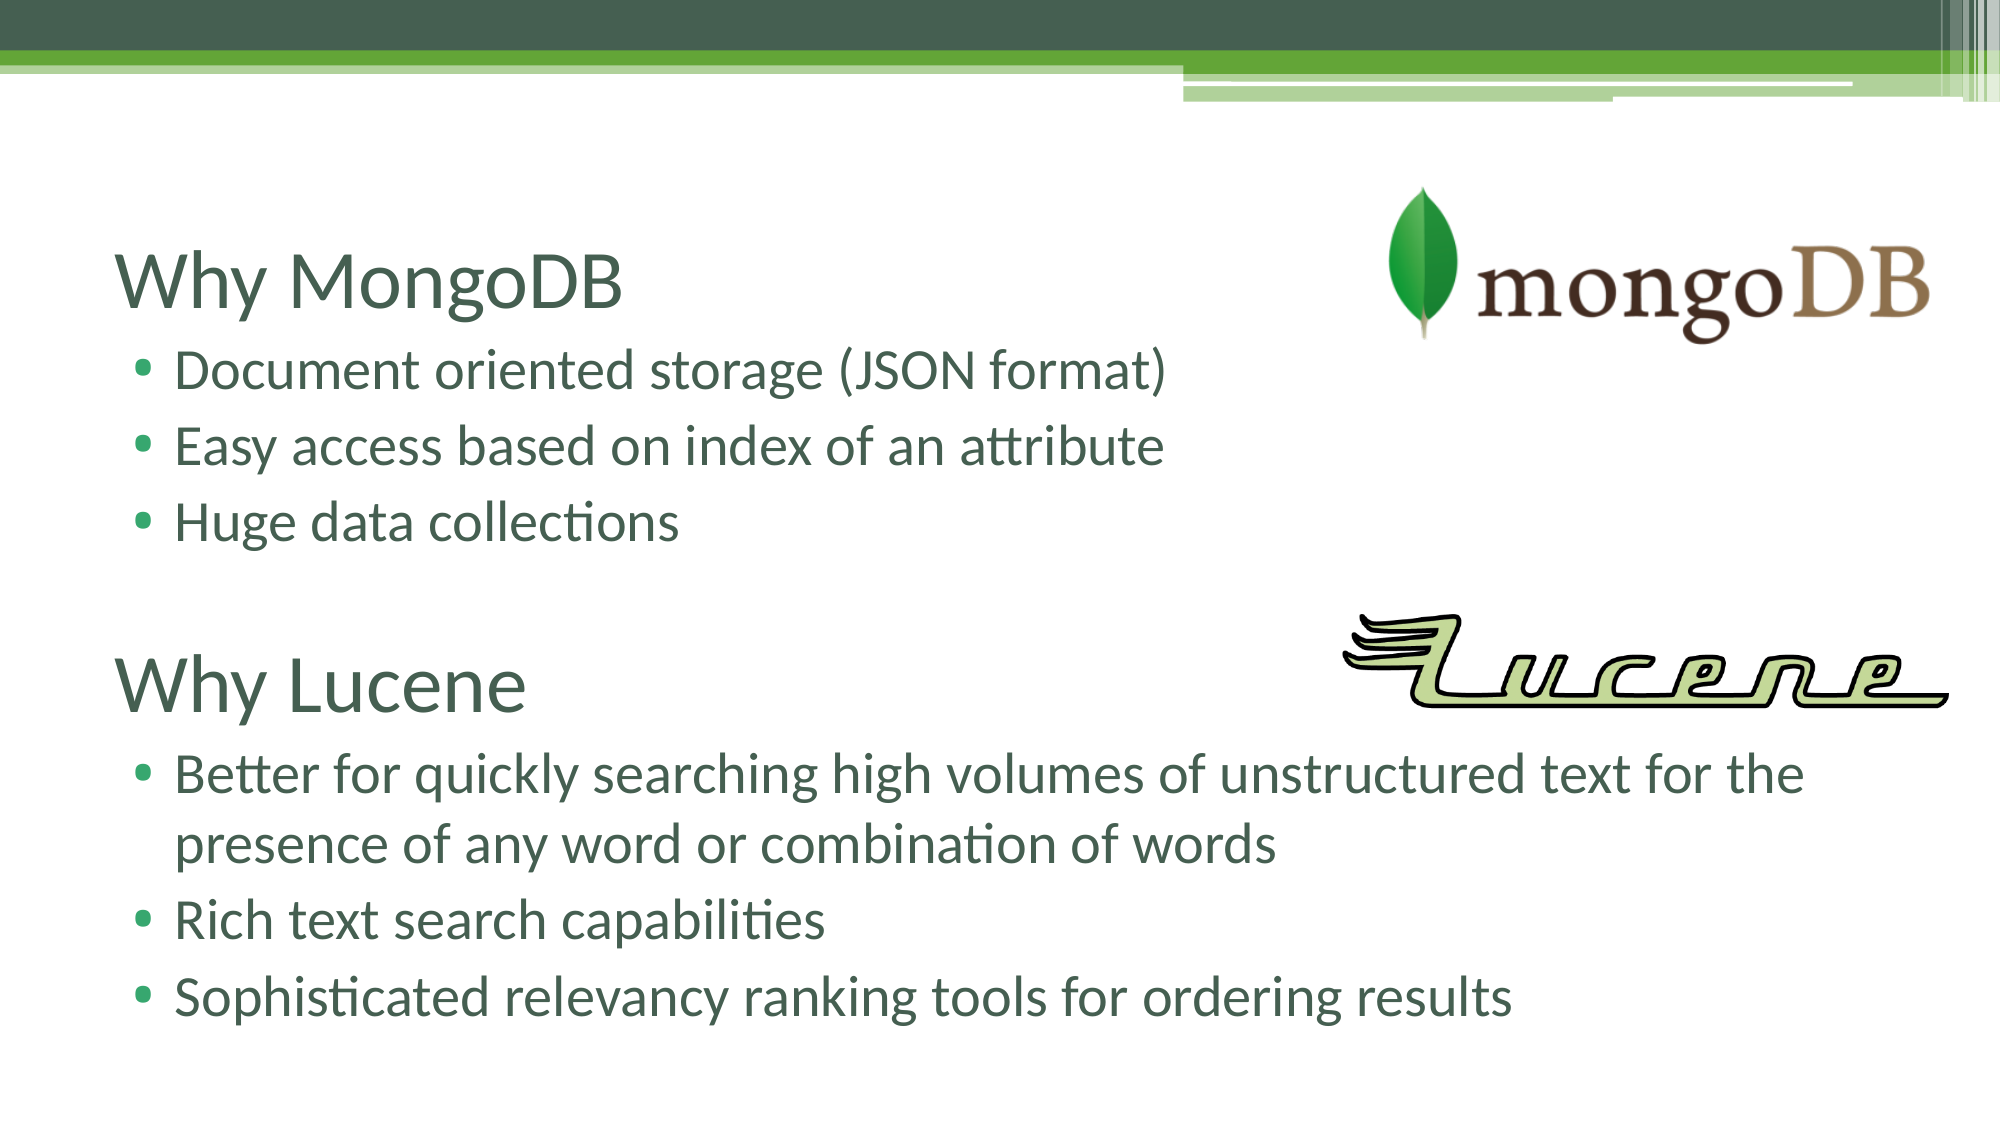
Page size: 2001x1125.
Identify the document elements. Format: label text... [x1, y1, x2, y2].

title Why MongoDB [99, 187, 1368, 363]
list Document oriented storage (JSON format) Easy access based on index of an attribute Huge data collections Why Lucene Better for quickly searching high volumes of unstructured text for the presence of any word or combination of words Rich text search capabilities Sophisticated relevancy ranking tools for ordering results [99, 363, 1900, 1079]
picture [1336, 608, 1949, 721]
picture [1368, 168, 1949, 363]
